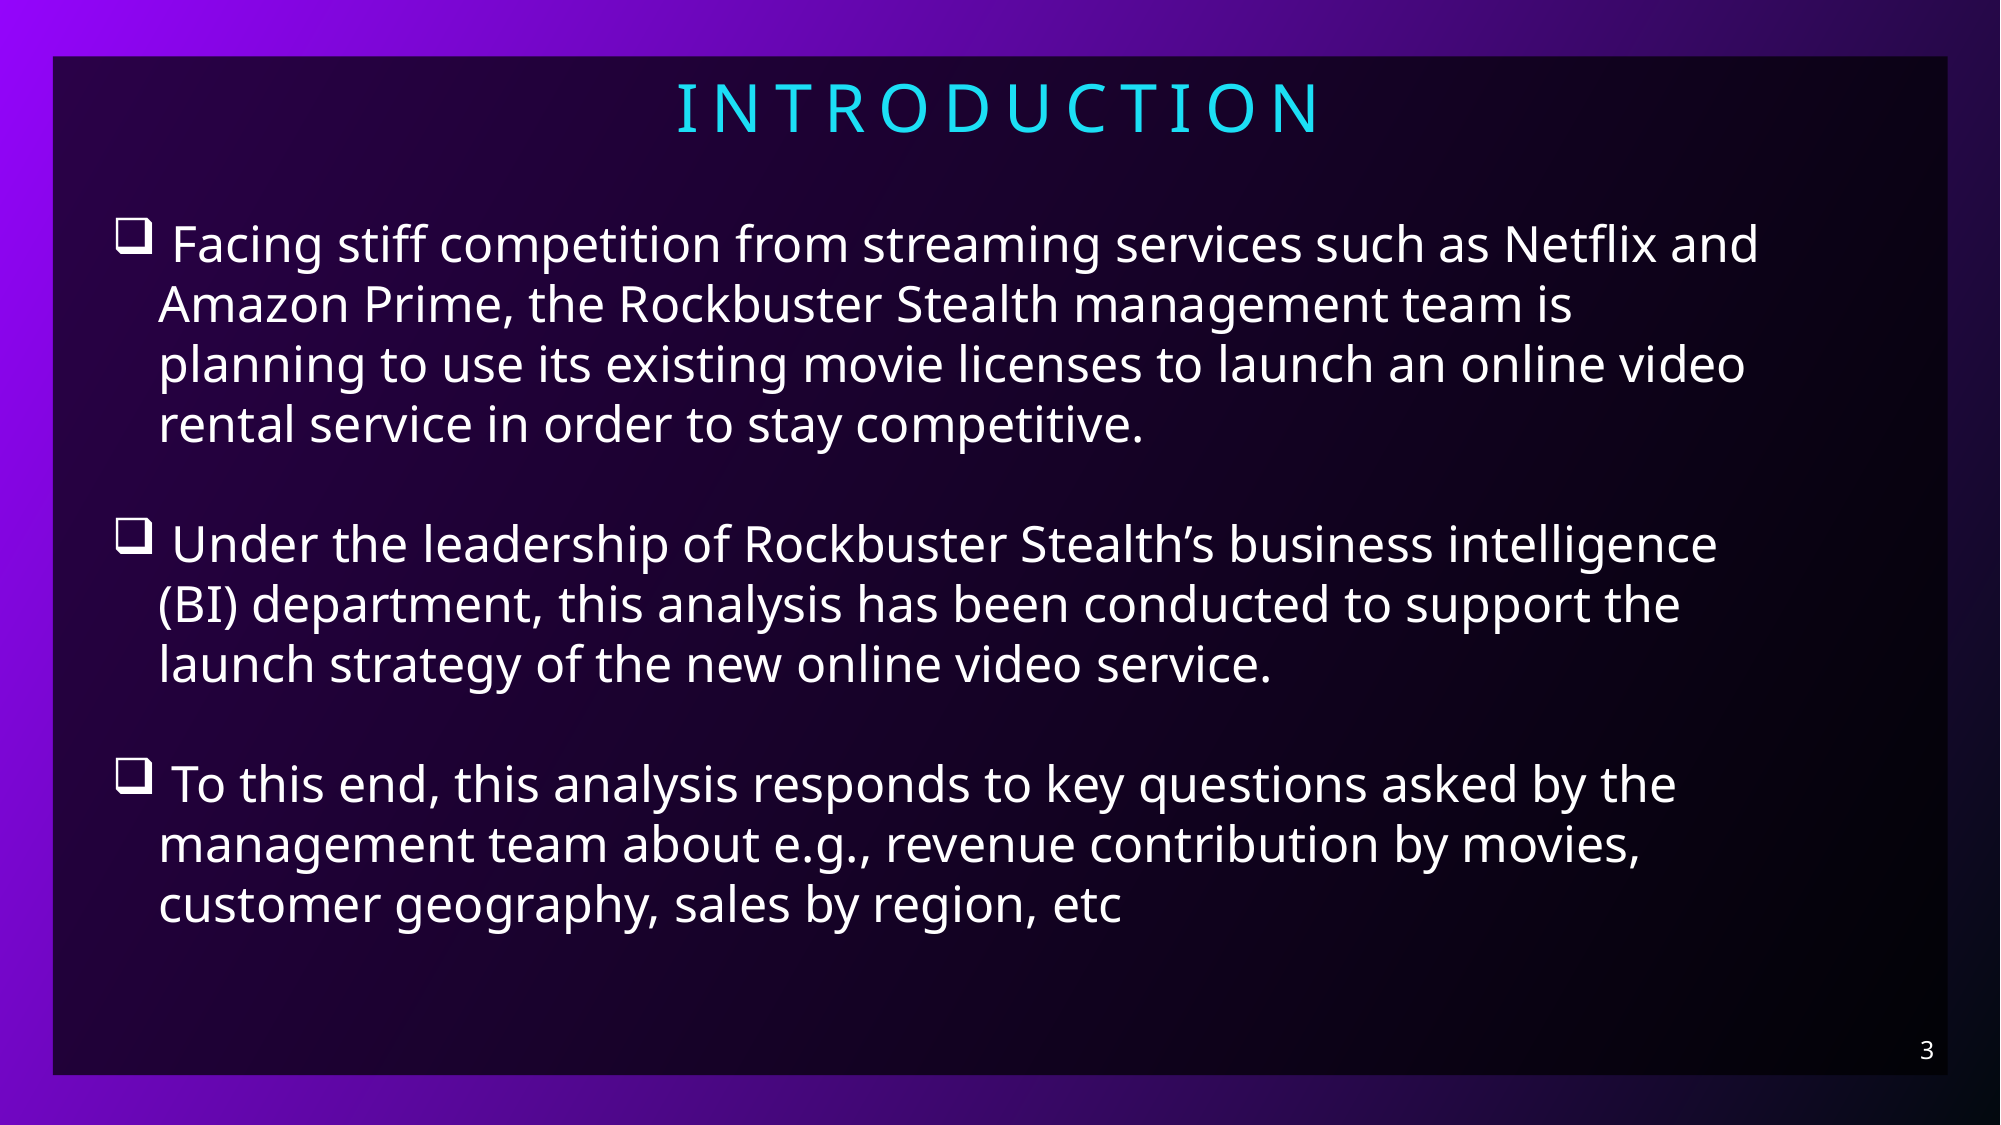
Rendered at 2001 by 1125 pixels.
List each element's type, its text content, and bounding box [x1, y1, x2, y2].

slide_number 3 [1499, 1021, 1950, 1082]
subtitle Introduction [52, 67, 1945, 235]
text_box Facing stiff competition from streaming services such as Netflix and Amazon Prime, the Rockbuster Stealth management team is planning to use its existing movie licenses to launch an online video rental service in order to stay competitive. Under the leadership of Rockbuster Stealth’s business intelligence (BI) department, this analysis has been conducted to support the launch strategy of the new online video service. To this end, this analysis responds to key questions asked by the management team about e.g., revenue contribution by movies, customer geography, sales by region, etc [97, 205, 1808, 941]
